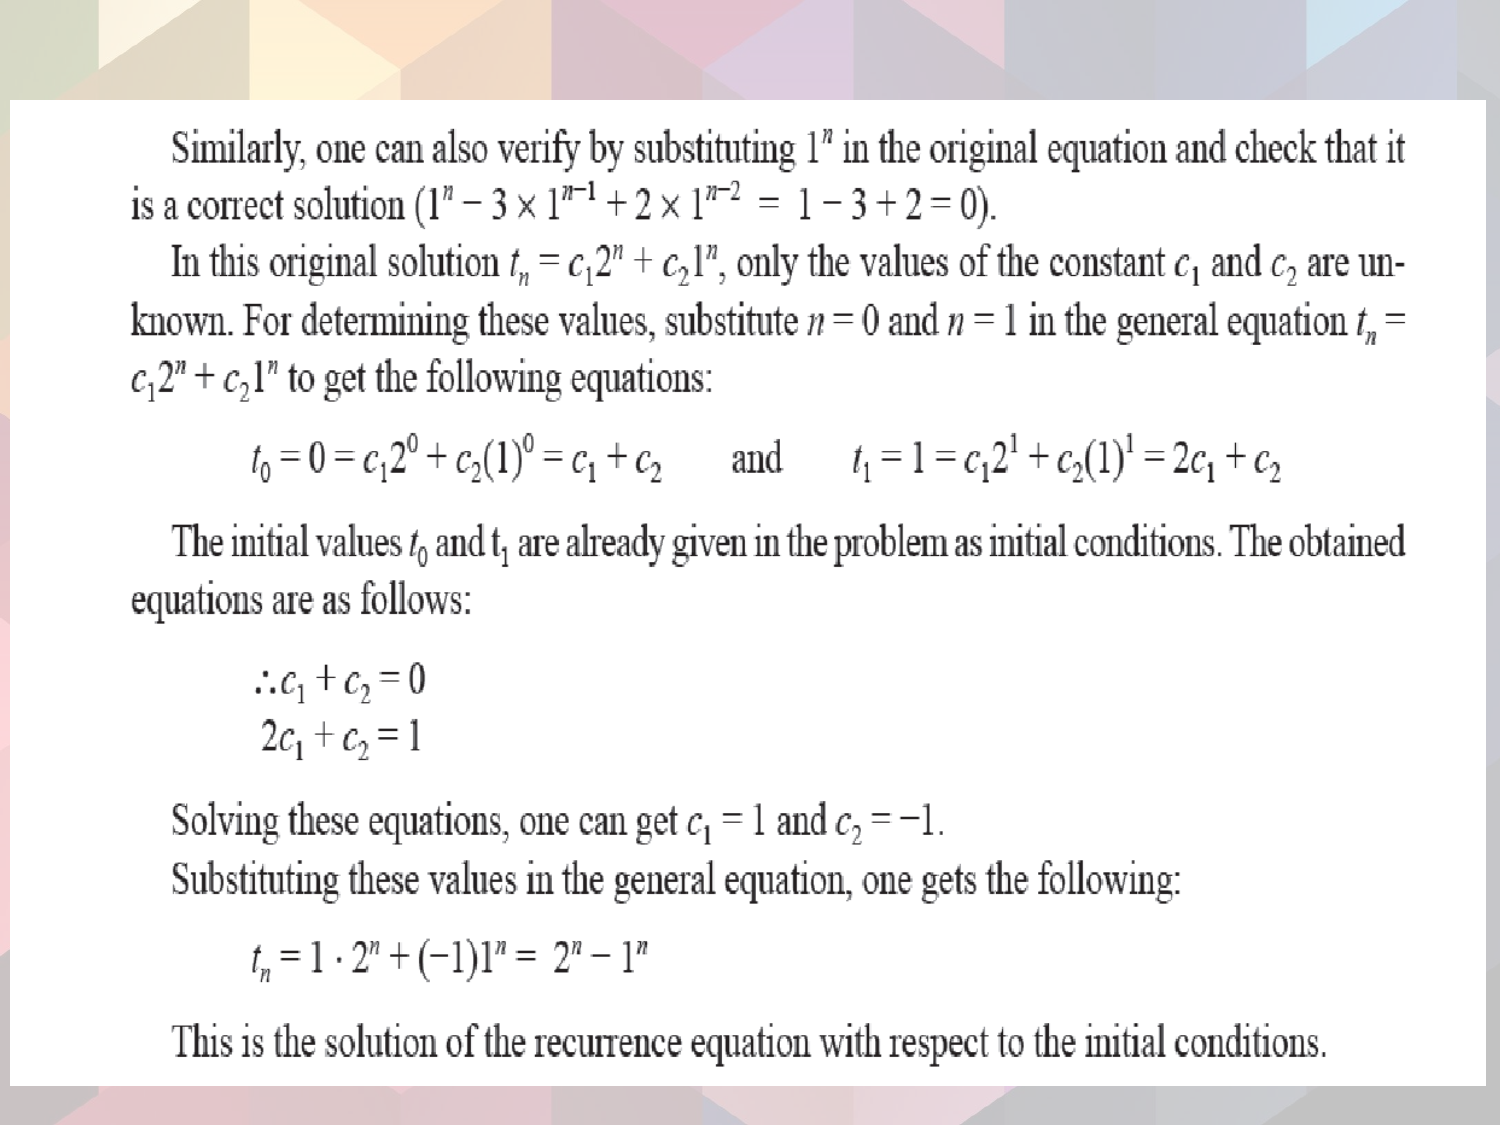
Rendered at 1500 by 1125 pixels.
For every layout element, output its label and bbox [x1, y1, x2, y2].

picture [10, 99, 1486, 1087]
